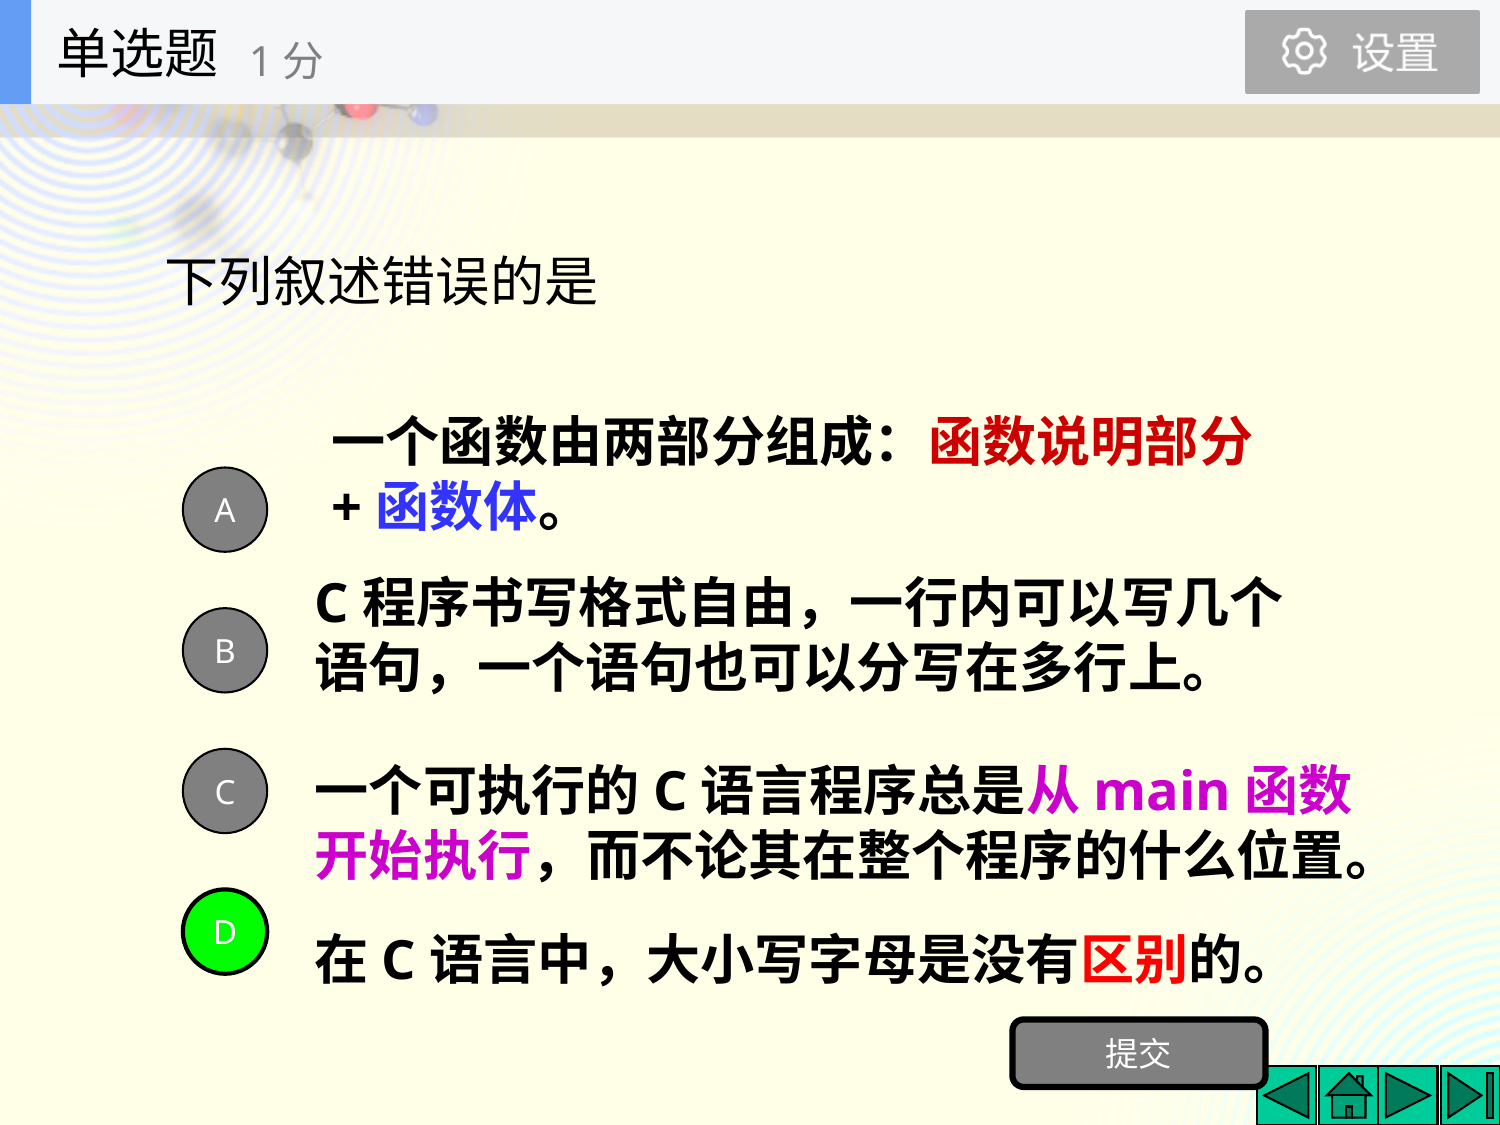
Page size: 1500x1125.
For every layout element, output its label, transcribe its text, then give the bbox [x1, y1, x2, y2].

text_box D [182, 889, 268, 974]
text_box B [182, 608, 268, 693]
text_box A [182, 467, 268, 552]
text_box 提交 [1012, 1019, 1266, 1087]
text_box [0, 0, 1500, 105]
text_box C [182, 748, 268, 834]
text_box 下列叙述错误的是 [149, 113, 1350, 456]
text_box 一个可执行的C语言程序总是从main函数开始执行，而不论其在整个程序的什么位置。 [300, 738, 1415, 905]
text_box C程序书写格式自由，一行内可以写几个语句，一个语句也可以分写在多行上。 [299, 564, 1350, 703]
text_box 在C语言中，大小写字母是没有区别的。 [299, 904, 1350, 1011]
picture [1245, 10, 1480, 94]
text_box 一个函数由两部分组成：函数说明部分+函数体。 [316, 399, 1367, 545]
